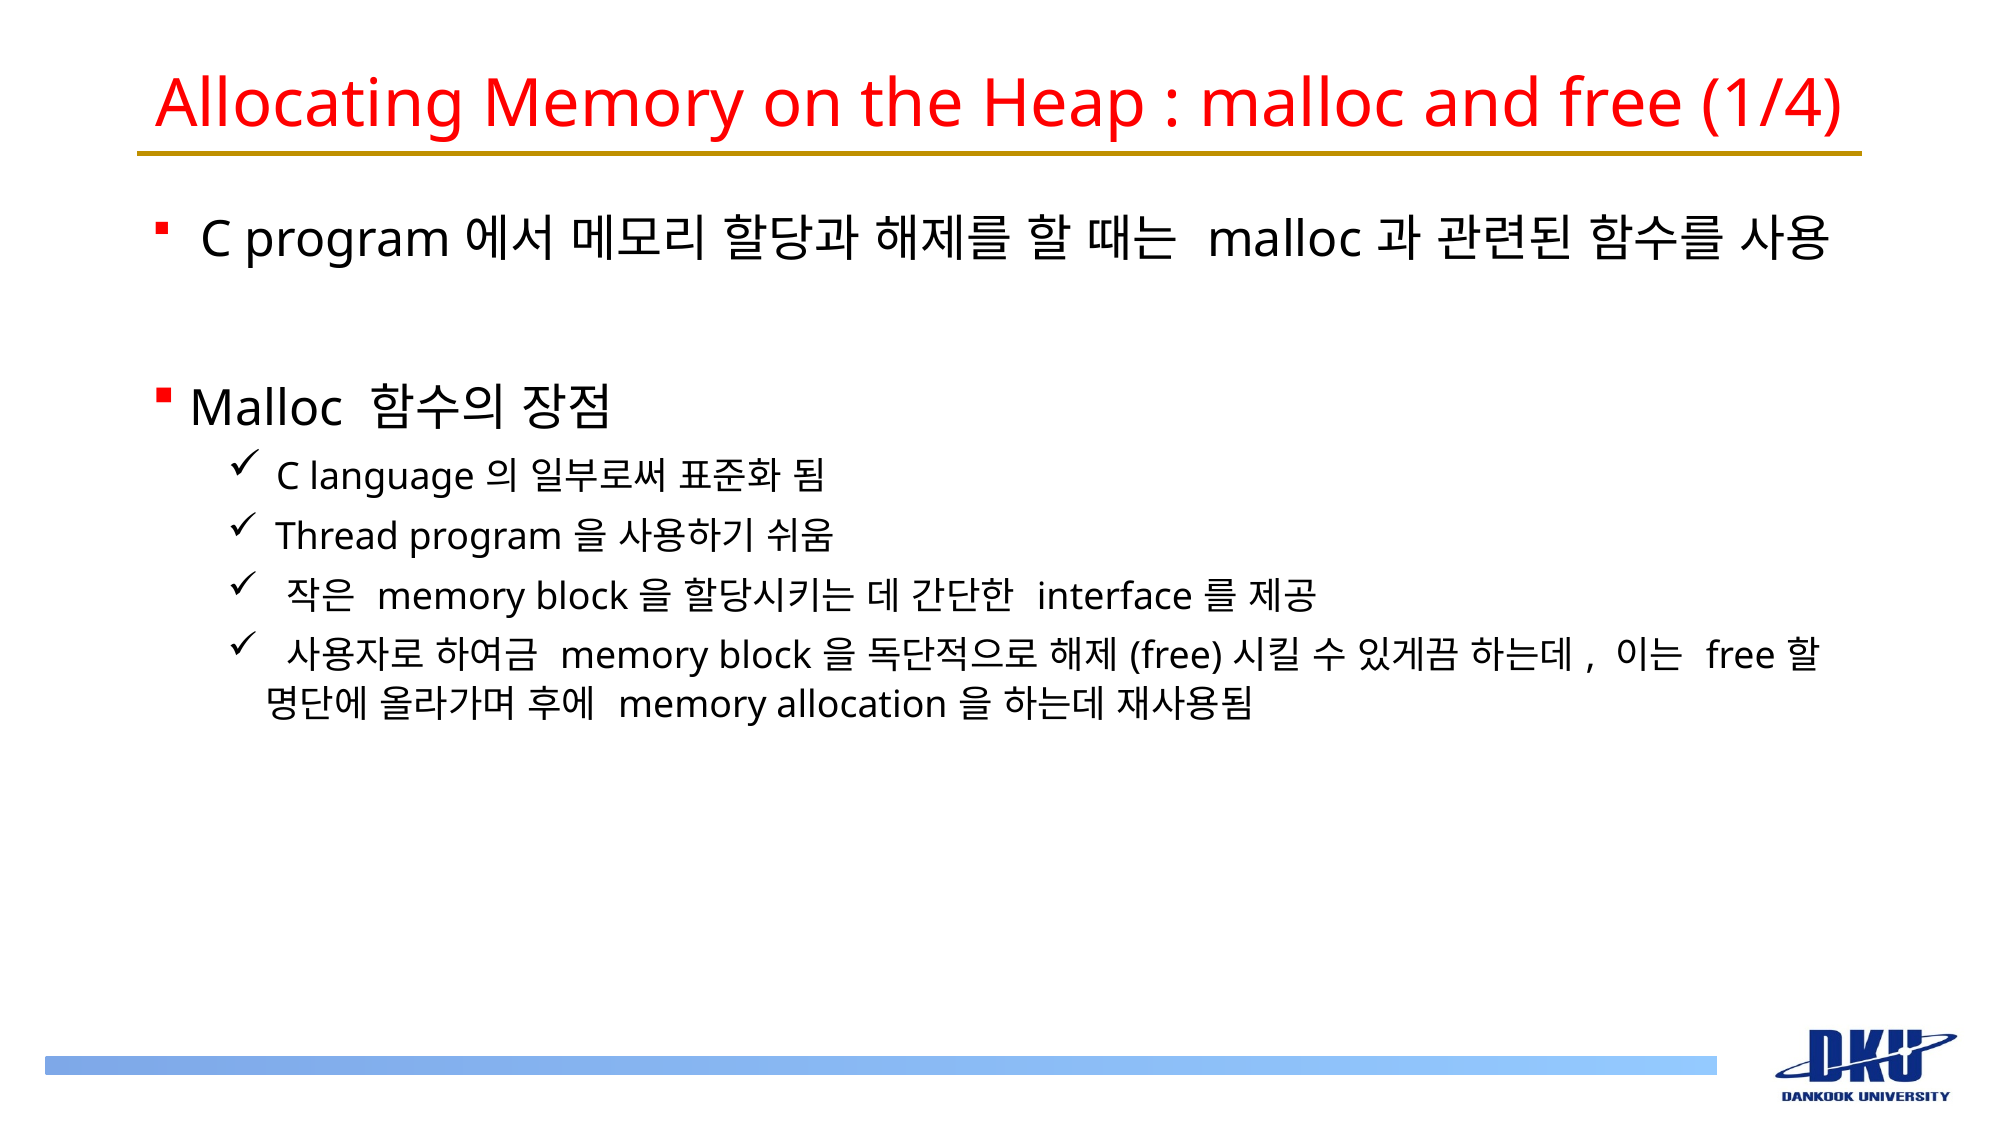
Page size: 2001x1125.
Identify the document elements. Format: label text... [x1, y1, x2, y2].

table_header Allocating Memory on the Heap : malloc and free (1/4) [137, 48, 1862, 151]
picture [1769, 1021, 1970, 1108]
list C program에서 메모리 할당과 해제를 할 때는 malloc과 관련된 함수를 사용 Malloc 함수의 장점 C language의 일부로써 표준화 됨 Thread program을 사용하기 쉬움 작은 memory block을 할당시키는 데 간단한 interface를 제공 사용자로 하여금 memory block을 독단적으로 해제(free)시킬 수 있게끔 하는데, 이는 free할 명단에 올라가며 후에 memory allocation을 하는데 재사용됨 [137, 197, 1863, 1010]
text_box [45, 1056, 1718, 1075]
